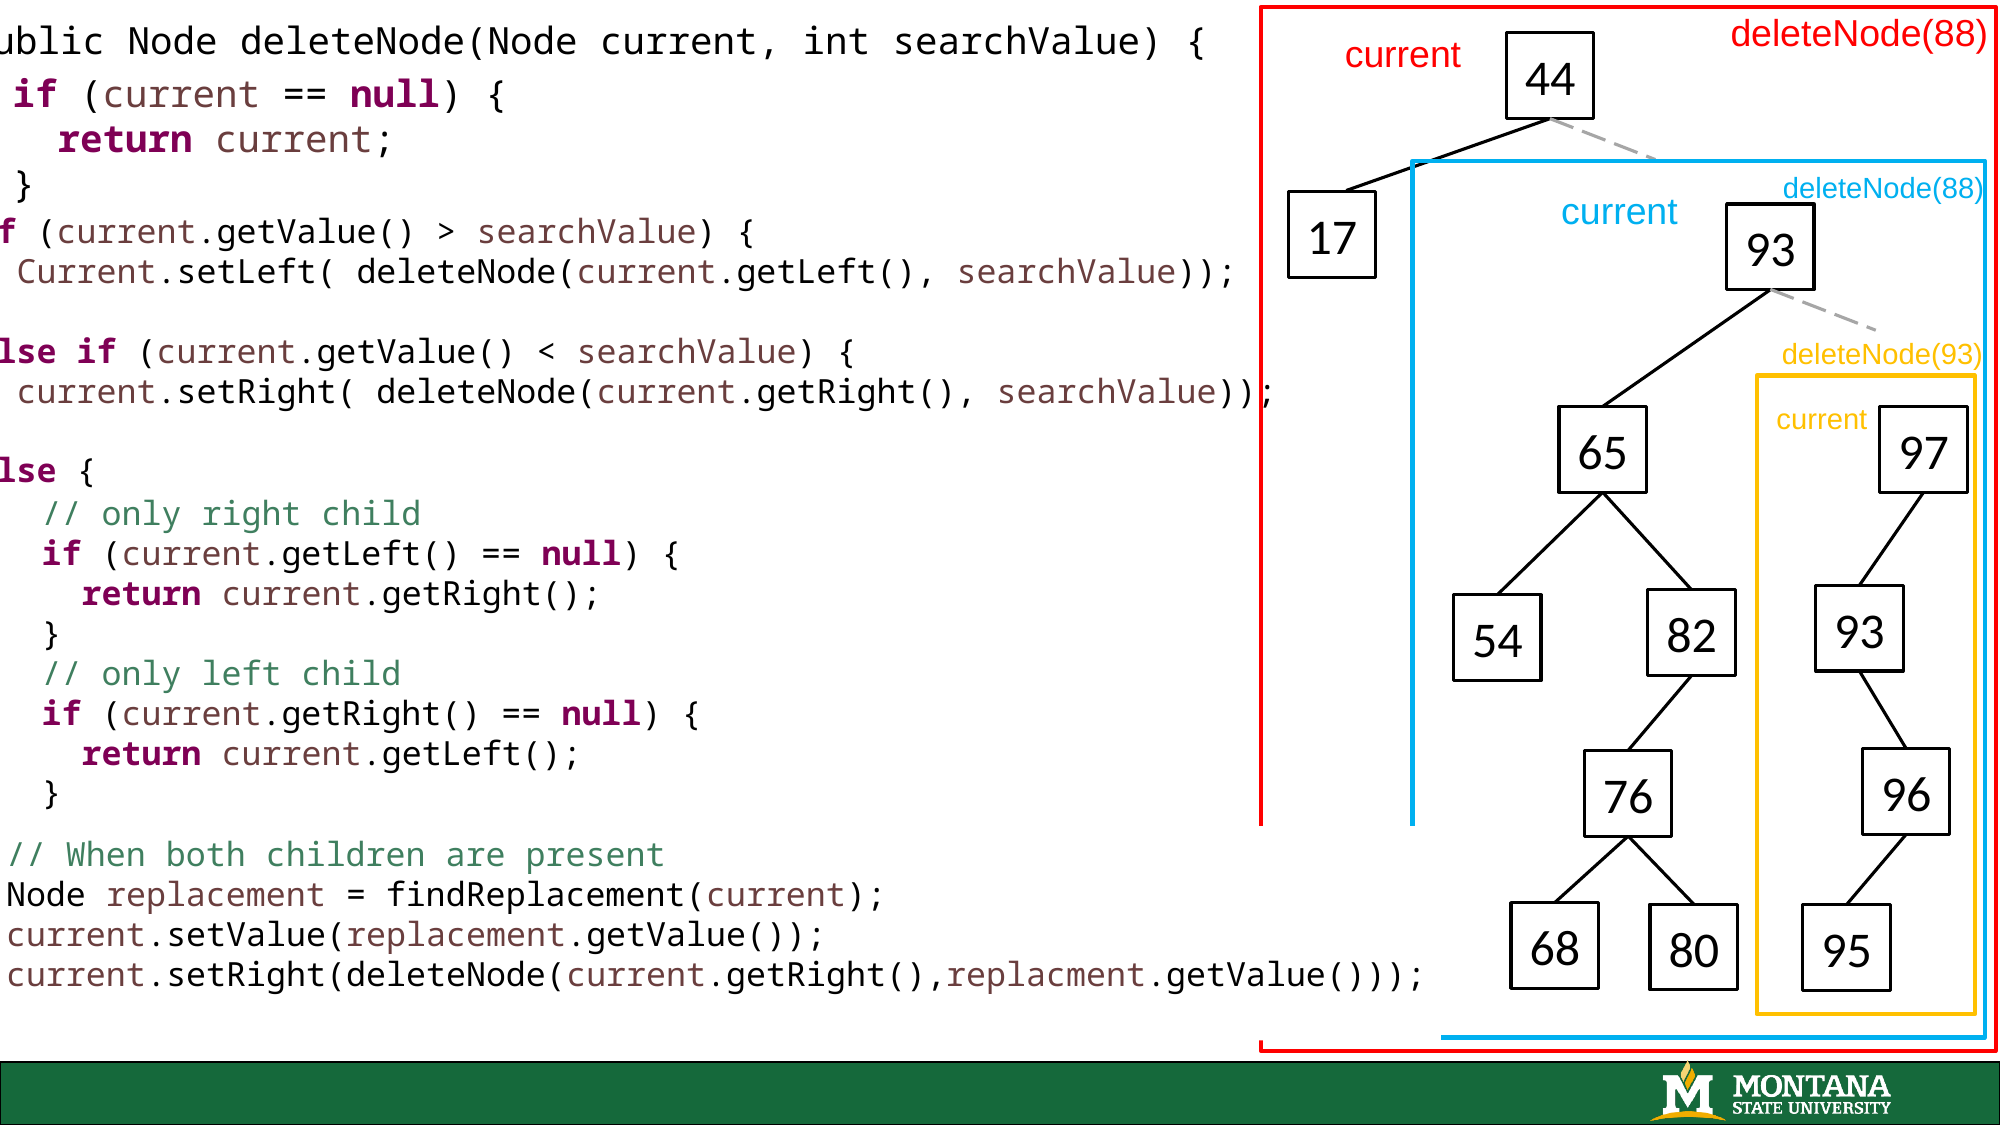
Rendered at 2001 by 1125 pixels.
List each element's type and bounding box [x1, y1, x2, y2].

text_box [0, 1, 2000, 1053]
picture [1649, 1060, 1892, 1122]
text_box [0, 1060, 2000, 1125]
